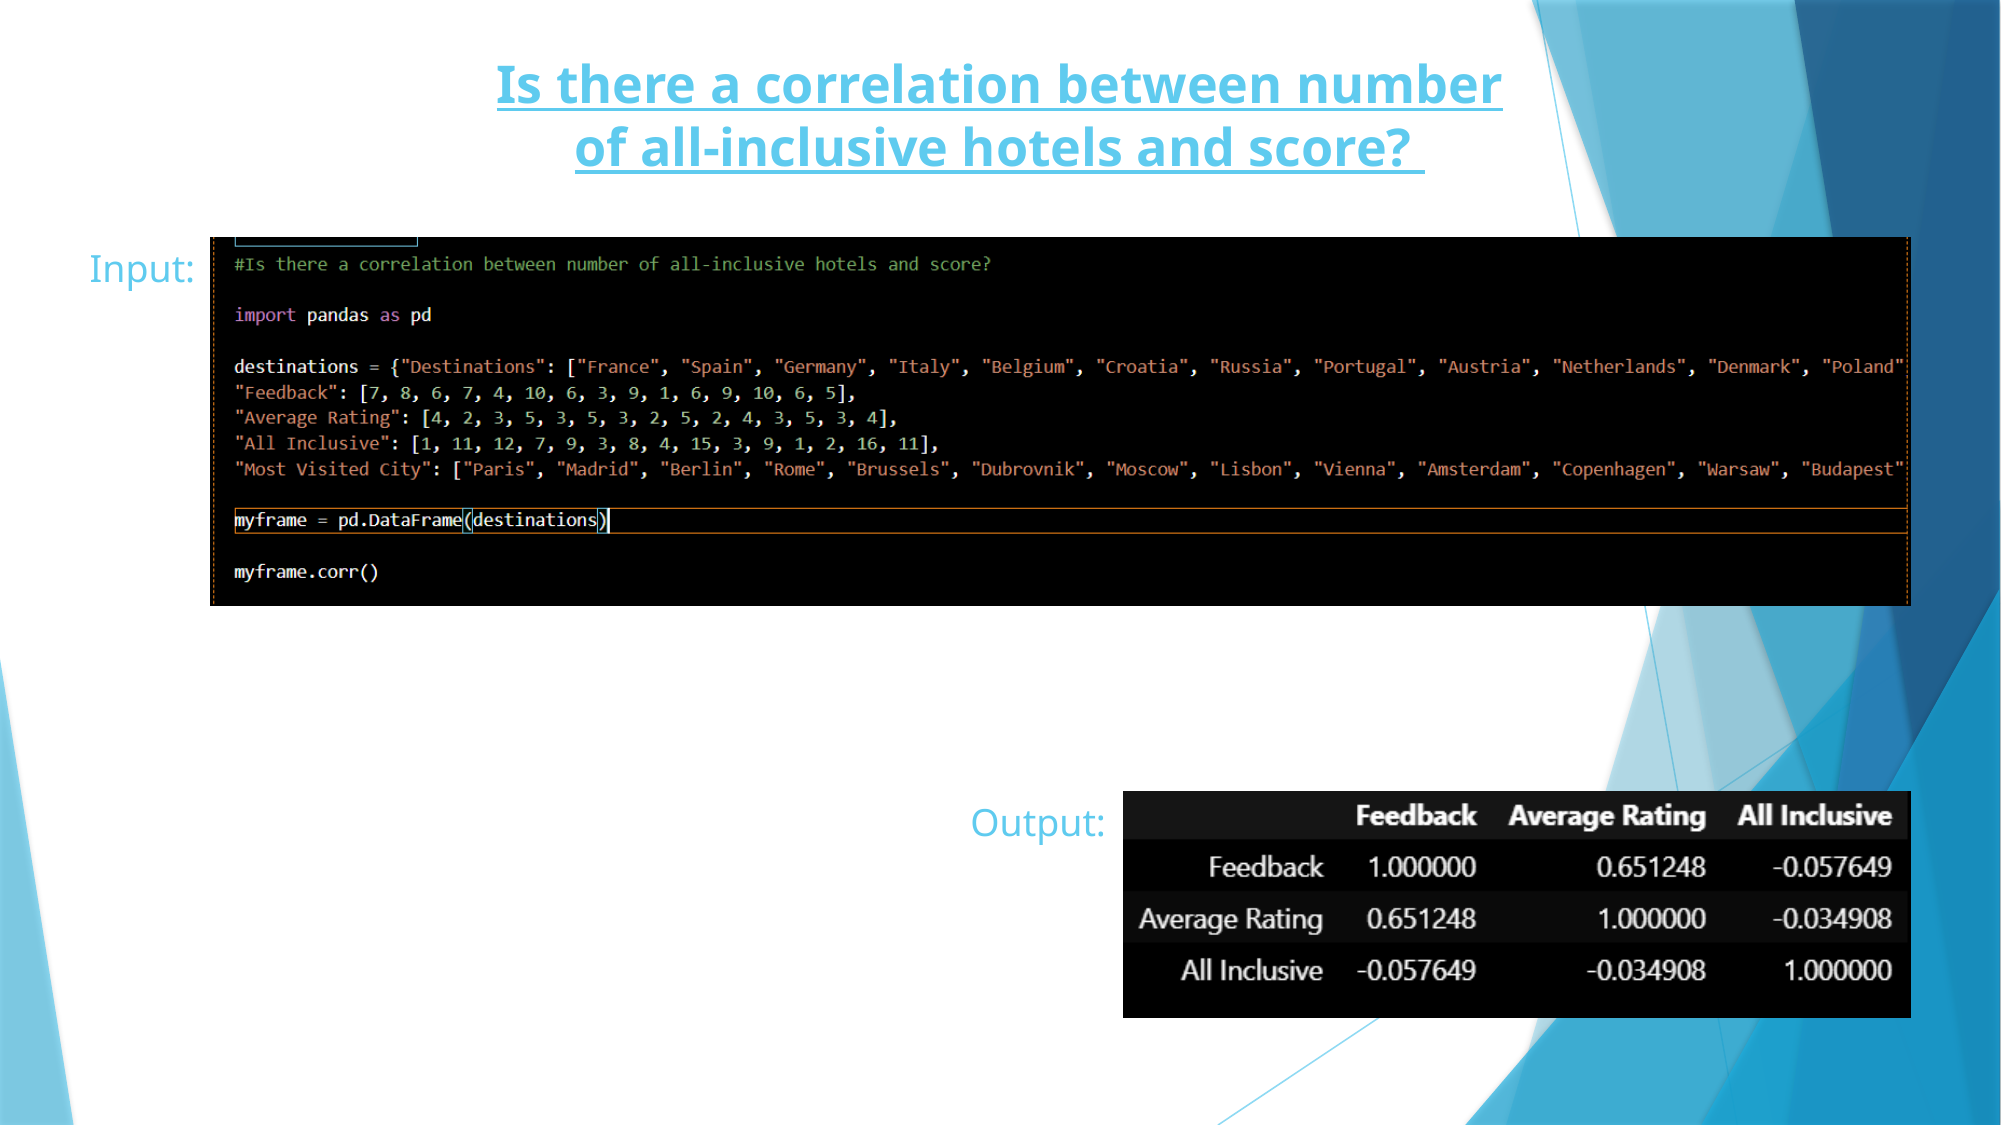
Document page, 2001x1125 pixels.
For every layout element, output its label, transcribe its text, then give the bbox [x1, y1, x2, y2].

picture [1122, 790, 1912, 1019]
text_box Output: [955, 791, 1121, 851]
picture [209, 236, 1912, 607]
text_box Is there a correlation between number of all-inclusive hotels and score? [449, 44, 1551, 194]
text_box Input: [74, 237, 209, 298]
